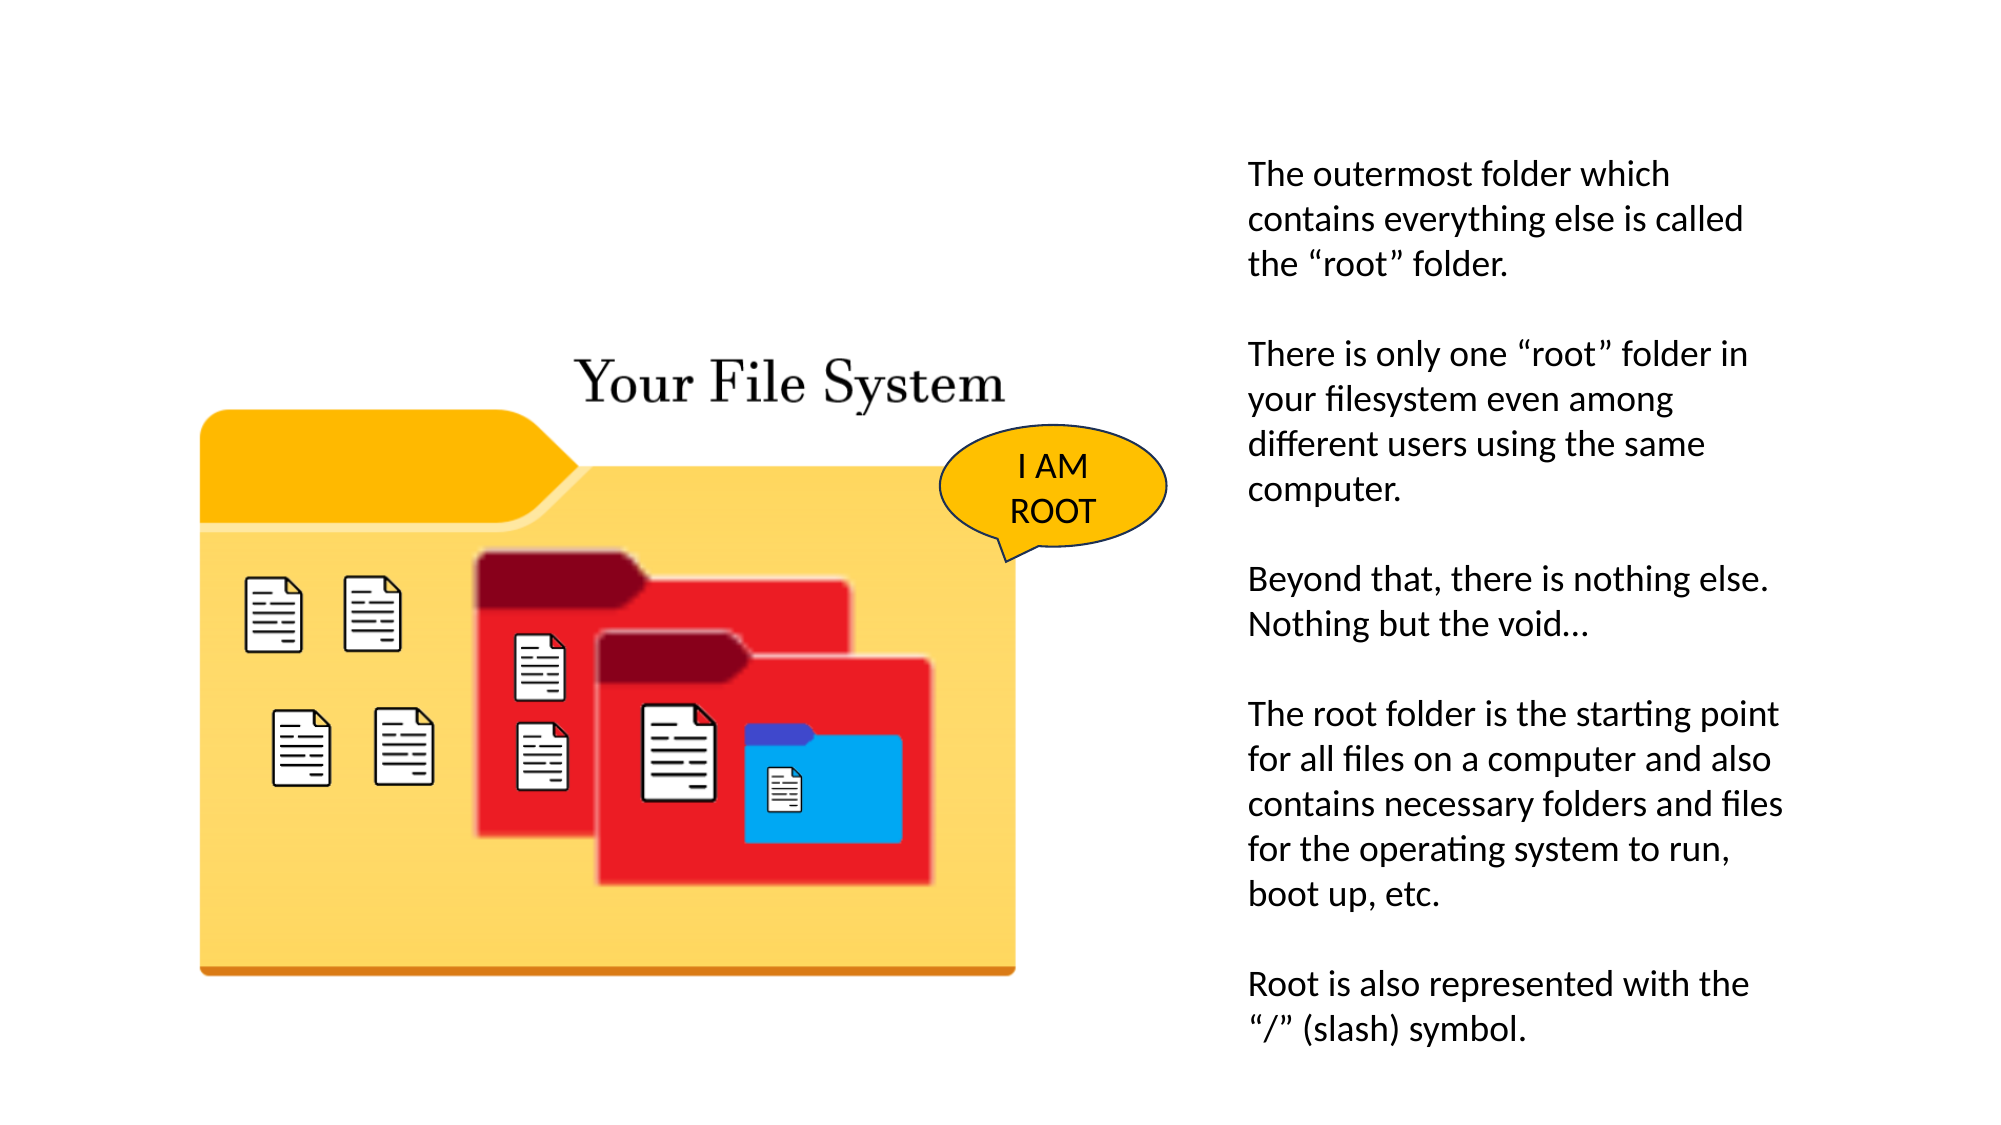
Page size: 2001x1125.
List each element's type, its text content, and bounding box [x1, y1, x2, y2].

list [137, 309, 1083, 1024]
text_box The outermost folder which contains everything else is called the “root” folder. There is only one “root” folder in your filesystem even among different users using the same computer. Beyond that, there is nothing else. Nothing but the void… The root folder is the starting point for all files on a computer and also contains necessary folders and files for the operating system to run, boot up, etc. Root is also represented with the “/” (slash) symbol. [1233, 141, 1805, 1056]
text_box I AM ROOT [1083, 426, 1168, 546]
